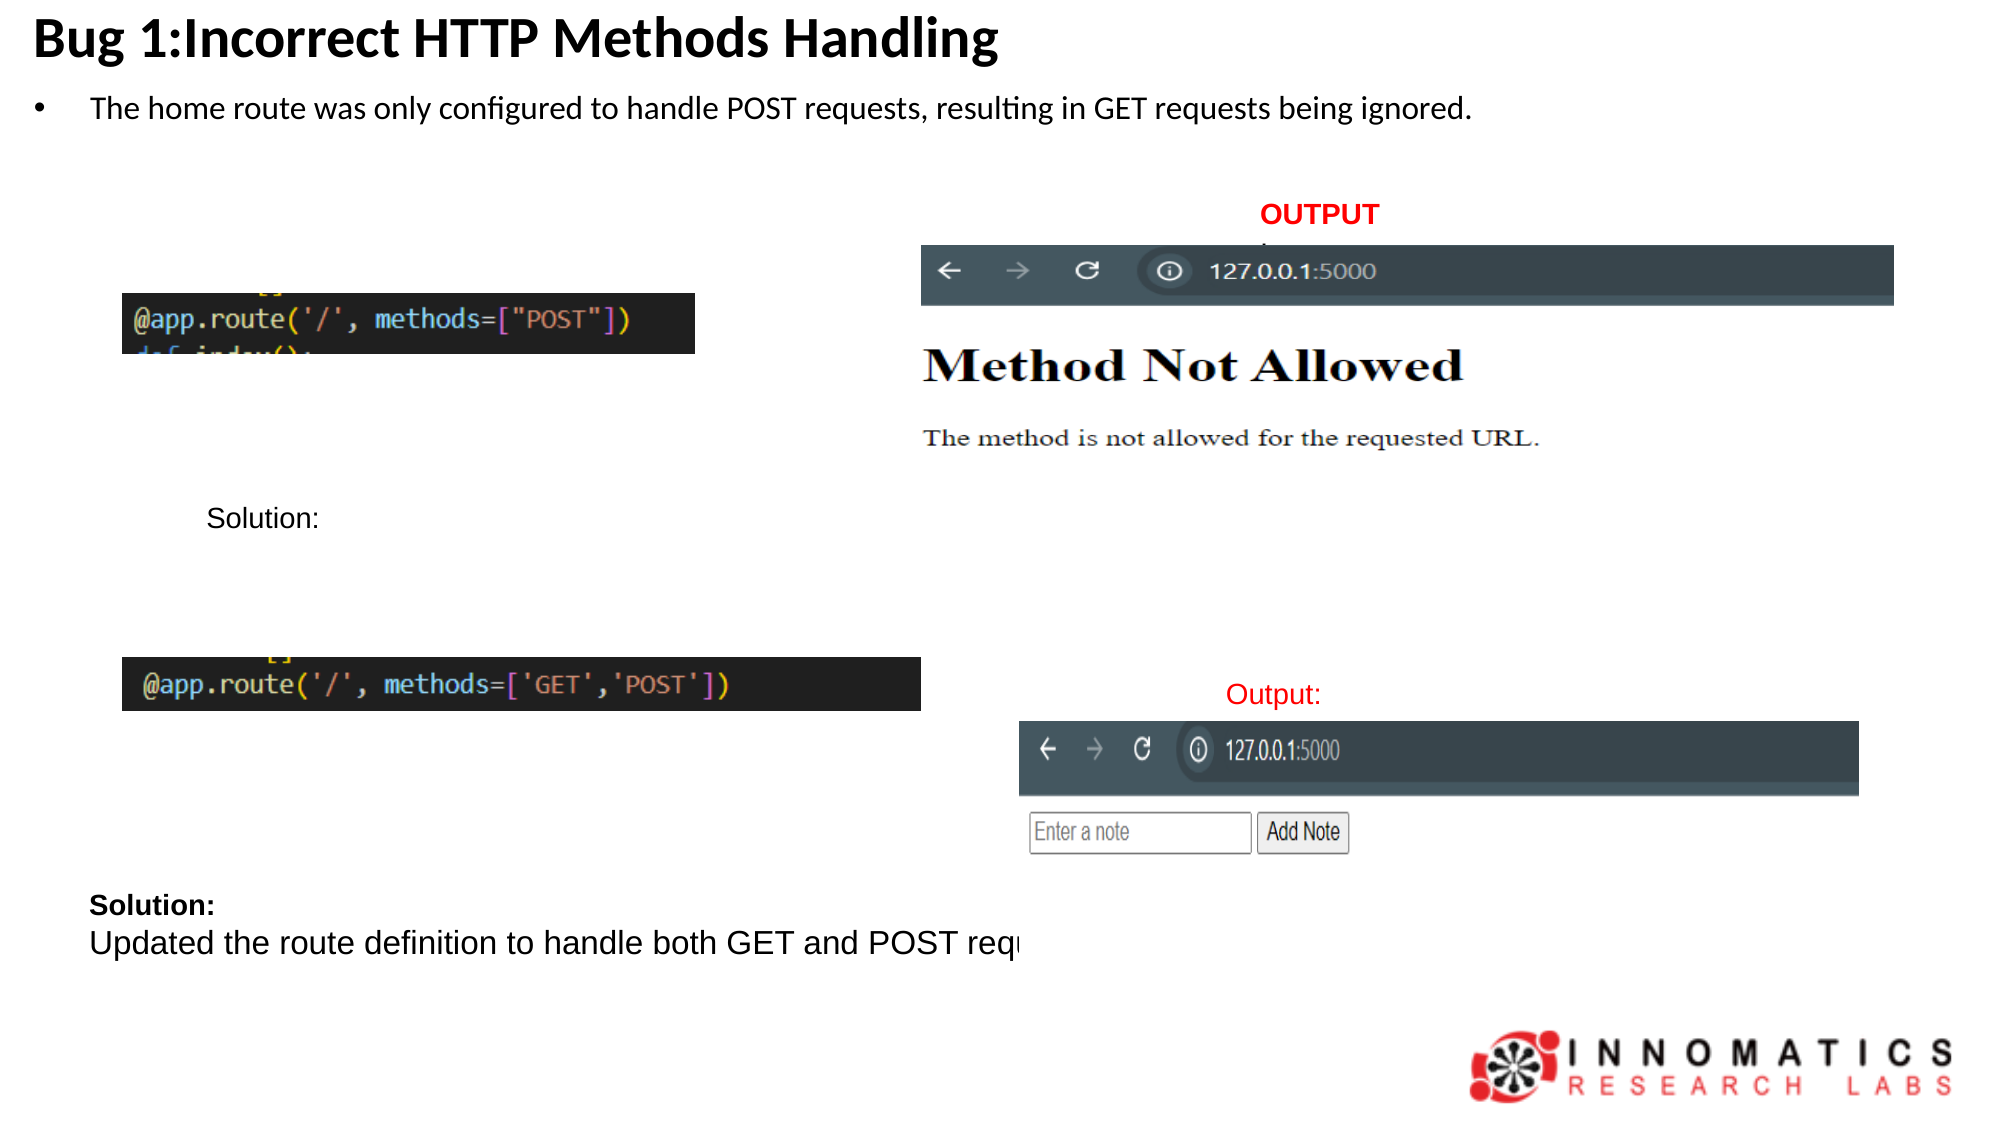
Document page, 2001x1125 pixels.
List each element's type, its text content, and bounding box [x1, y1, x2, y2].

picture [122, 657, 922, 711]
picture [1019, 721, 1859, 974]
text_box Solution: Updated the route definition to handle both GET and POST requests. [74, 878, 1551, 1039]
list Bug 1:Incorrect HTTP Methods Handling The home route was only configured to handle POST requests, resulting in GET requests being ignored. [0, 0, 1863, 1125]
text_box OUTPUT: [1245, 187, 1399, 244]
picture [920, 245, 1894, 468]
text_box Output: [1210, 667, 1338, 718]
text_box Solution: [191, 492, 336, 543]
picture [122, 293, 695, 354]
picture [1863, 1014, 1975, 1125]
